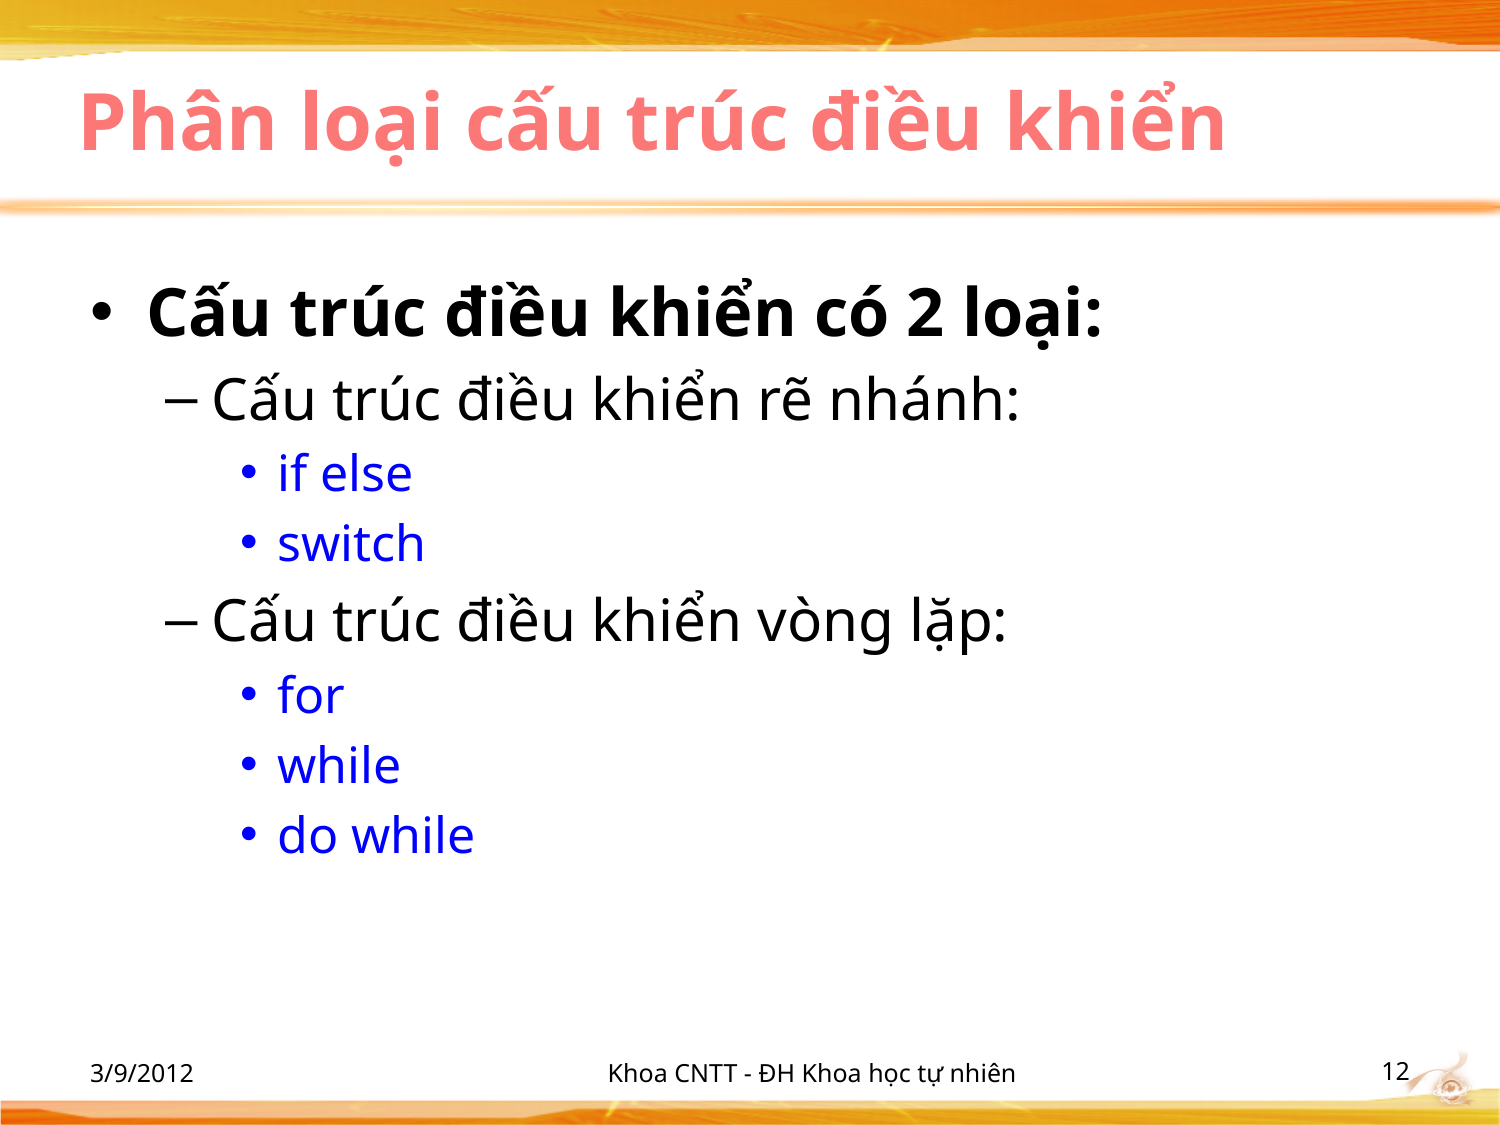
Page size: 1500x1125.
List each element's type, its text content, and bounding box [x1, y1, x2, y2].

picture [2, 1049, 1500, 1124]
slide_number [75, 1042, 238, 1103]
slide_number ‹#› [1337, 1042, 1425, 1103]
footer Khoa CNTT - ĐH Khoa học tự nhiên [312, 1042, 1313, 1103]
title Phân loại cấu trúc điều khiển [62, 24, 1475, 213]
picture [0, 0, 1500, 63]
list Cấu trúc điều khiển có 2 loại: Cấu trúc điều khiển rẽ nhánh: if else switch Cấu trúc điều khiển vòng lặp: for while do while [75, 262, 1425, 1005]
picture [0, 187, 1500, 225]
